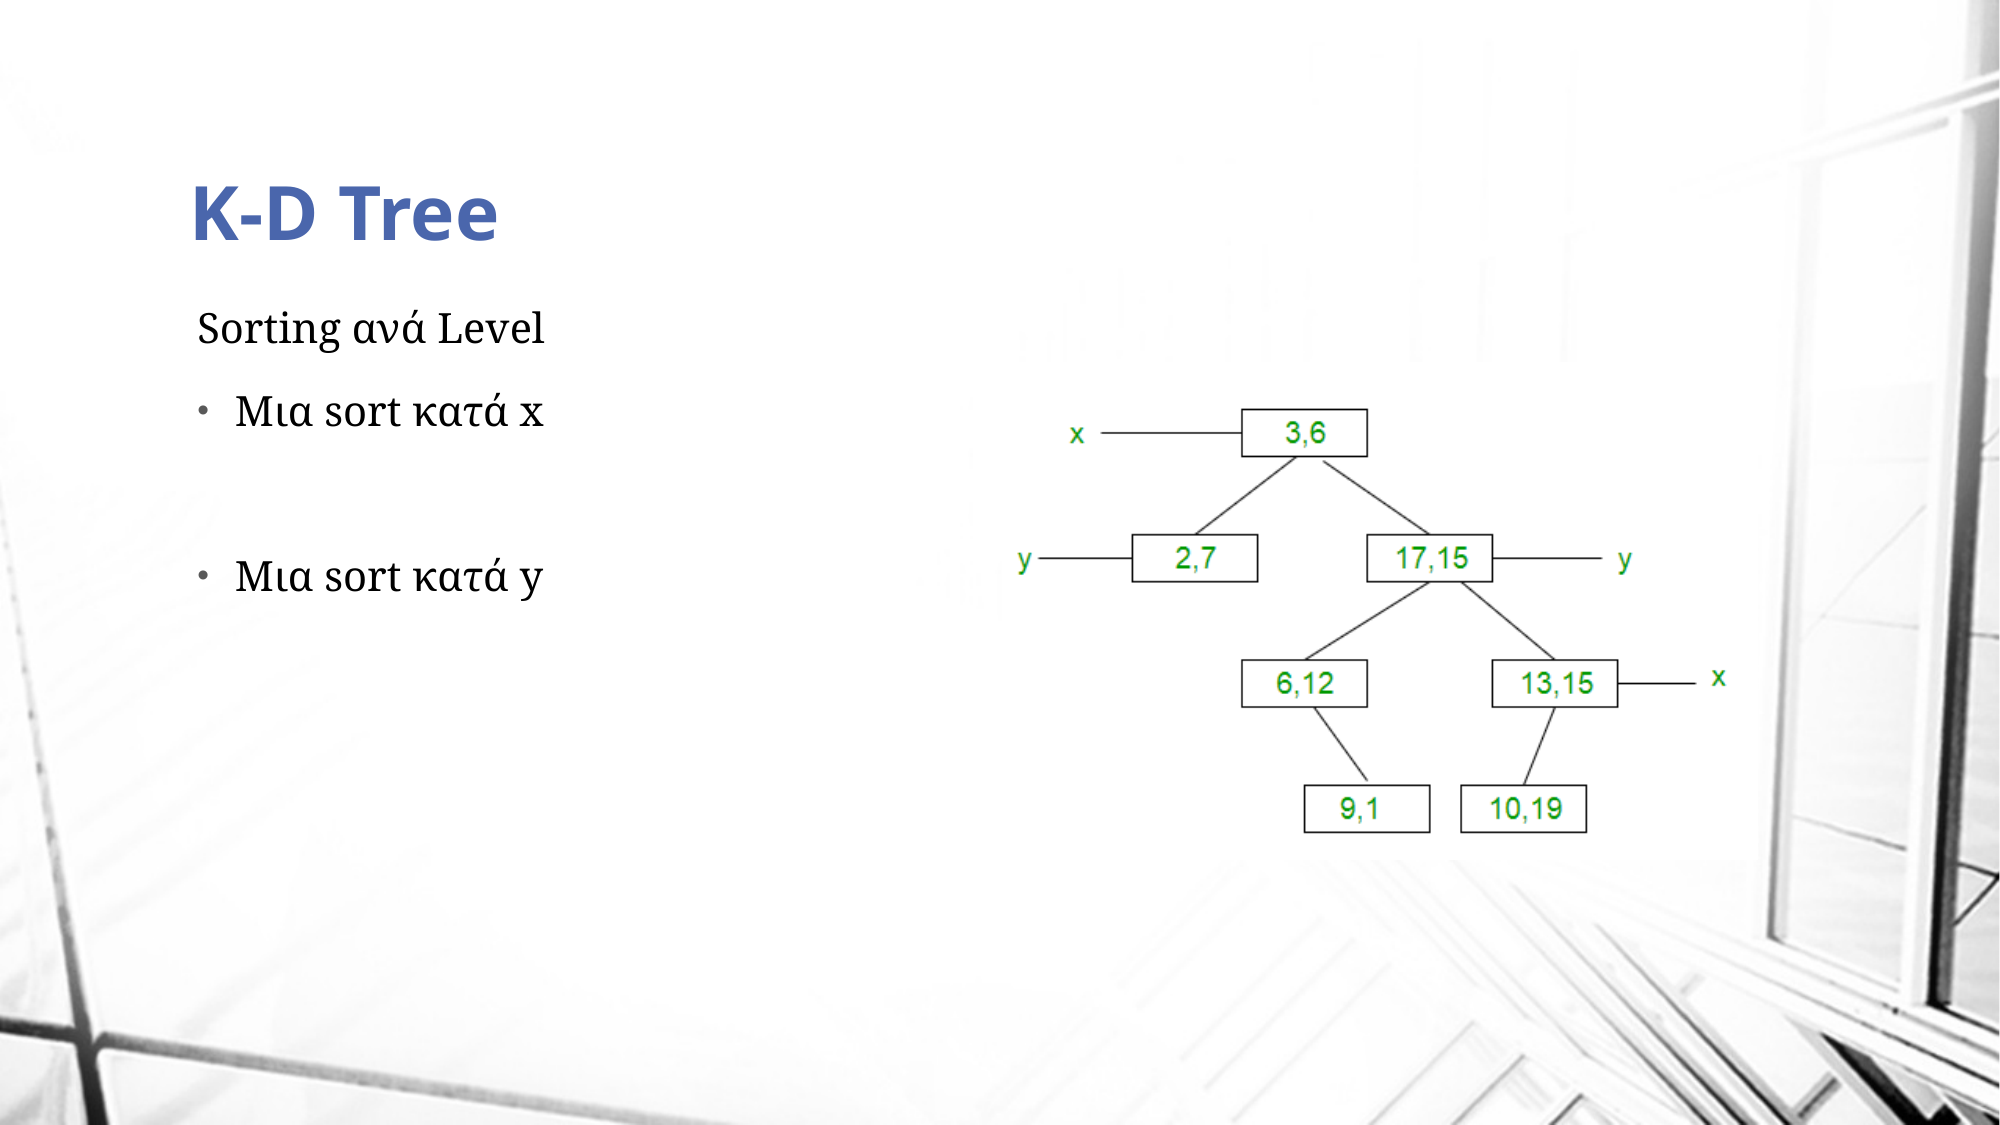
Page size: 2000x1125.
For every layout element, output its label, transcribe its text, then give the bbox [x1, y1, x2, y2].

title K-D Tree [174, 87, 1600, 263]
list Sorting ανά Level Μια sort κατά x Μια sort κατά y [174, 299, 1600, 988]
picture [0, 0, 2000, 1125]
